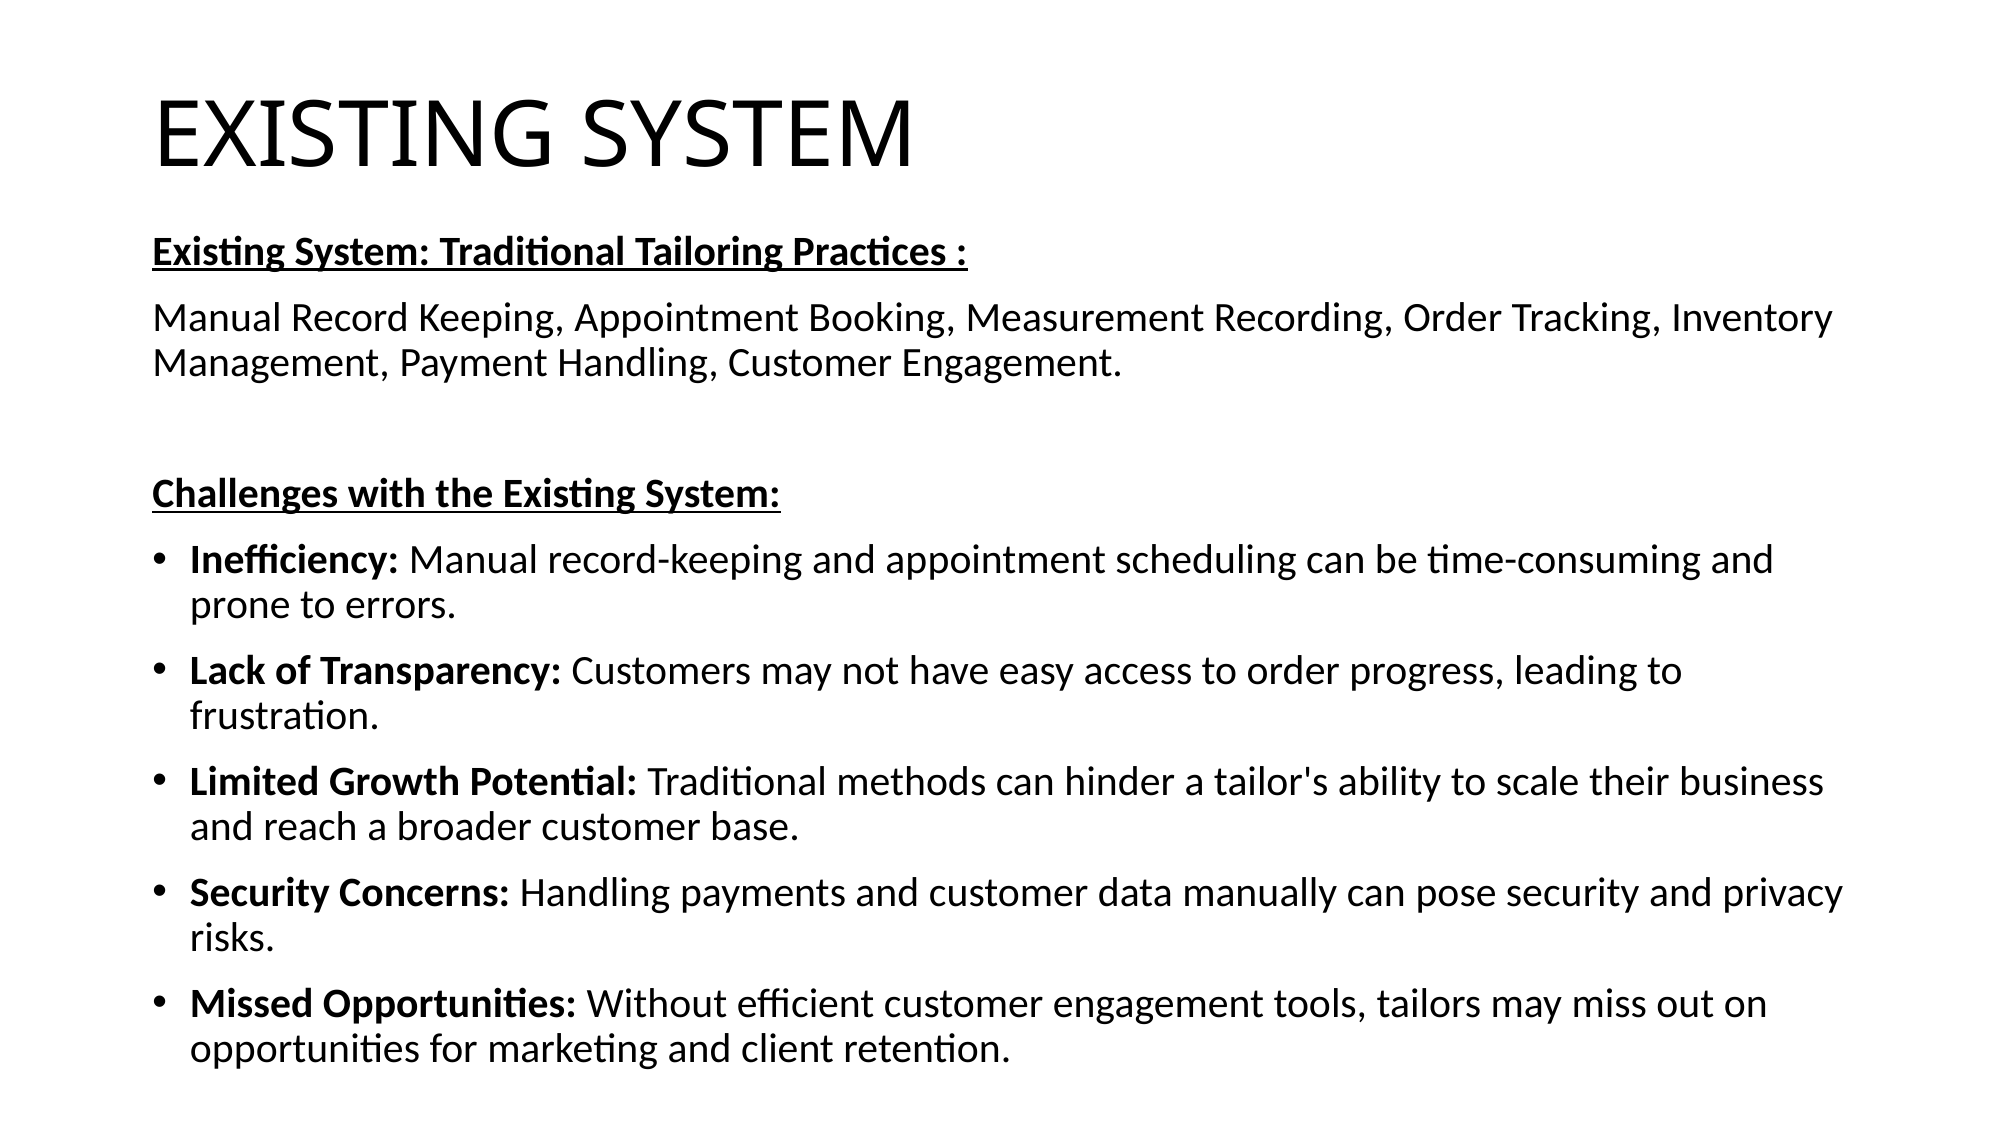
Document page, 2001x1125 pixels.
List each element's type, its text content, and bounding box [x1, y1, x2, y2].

title EXISTING SYSTEM [137, 28, 1863, 221]
list Existing System: Traditional Tailoring Practices : Manual Record Keeping, Appointment Booking, Measurement Recording, Order Tracking, Inventory Management, Payment Handling, Customer Engagement. Challenges with the Existing System: Inefficiency: Manual record-keeping and appointment scheduling can be time-consuming and prone to errors. Lack of Transparency: Customers may not have easy access to order progress, leading to frustration. Limited Growth Potential: Traditional methods can hinder a tailor's ability to scale their business and reach a broader customer base. Security Concerns: Handling payments and customer data manually can pose security and privacy risks. Missed Opportunities: Without efficient customer engagement tools, tailors may miss out on opportunities for marketing and client retention. [137, 221, 1863, 982]
